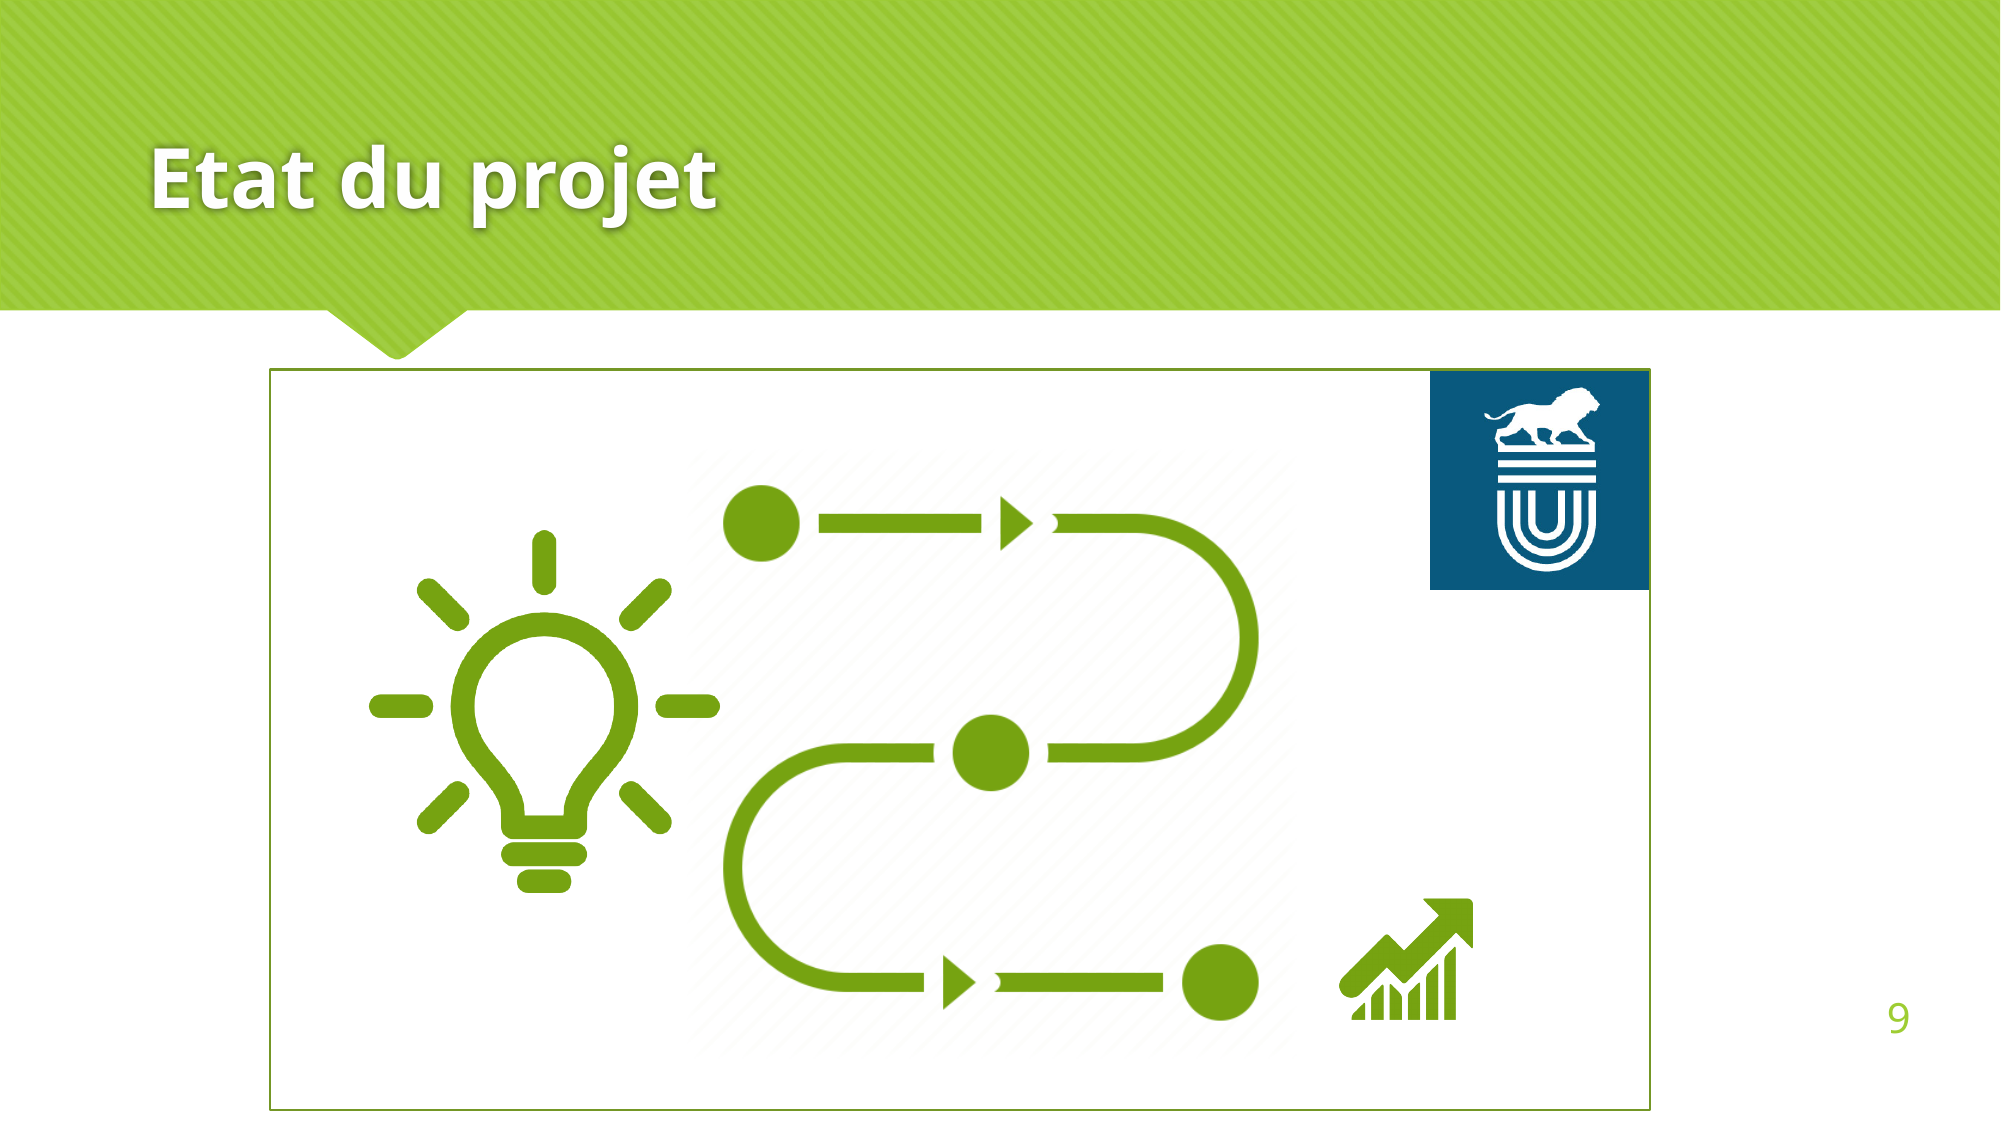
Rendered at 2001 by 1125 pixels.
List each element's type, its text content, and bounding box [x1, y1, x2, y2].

picture [1429, 369, 1651, 590]
picture [1485, 388, 1599, 451]
slide_number 9 [1751, 970, 1926, 1051]
picture [1497, 491, 1596, 572]
picture [1499, 475, 1596, 483]
picture [1528, 491, 1564, 541]
picture [1498, 460, 1596, 467]
text_box [269, 368, 1651, 1111]
picture [1338, 892, 1473, 1027]
picture [1513, 490, 1581, 557]
picture [363, 447, 1297, 1059]
title Etat du projet [132, 73, 1868, 233]
